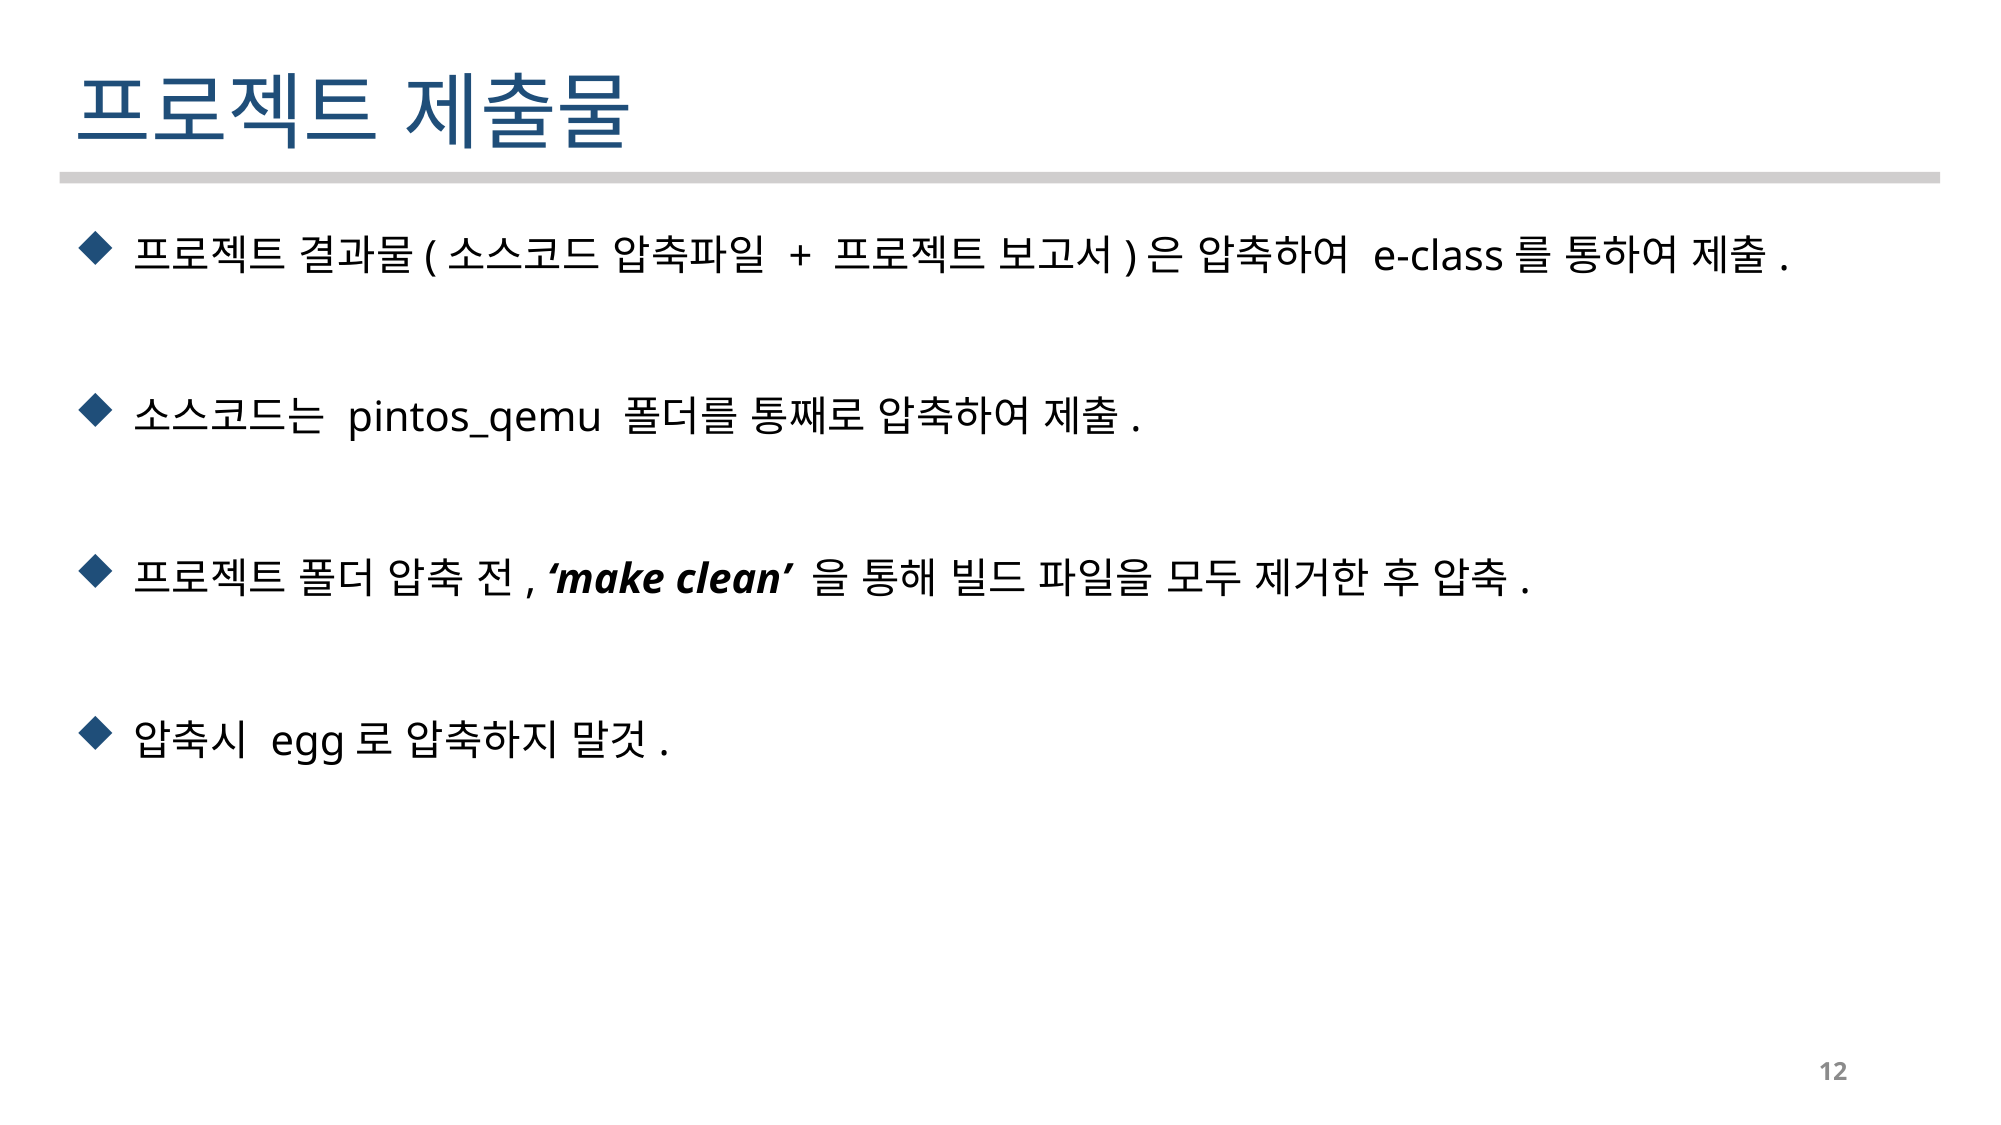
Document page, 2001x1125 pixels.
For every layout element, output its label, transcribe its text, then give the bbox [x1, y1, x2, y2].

list 프로젝트 제출물 [59, 55, 1941, 176]
slide_number 12 [1412, 1042, 1863, 1103]
list 프로젝트 결과물(소스코드 압축파일 + 프로젝트 보고서)은 압축하여 e-class를 통하여 제출. 소스코드는 pintos_qemu 폴더를 통째로 압축하여 제출. 프로젝트 폴더 압축 전, ‘make clean’ 을 통해 빌드 파일을 모두 제거한 후 압축. 압축시 egg로 압축하지 말것. [59, 211, 1941, 771]
